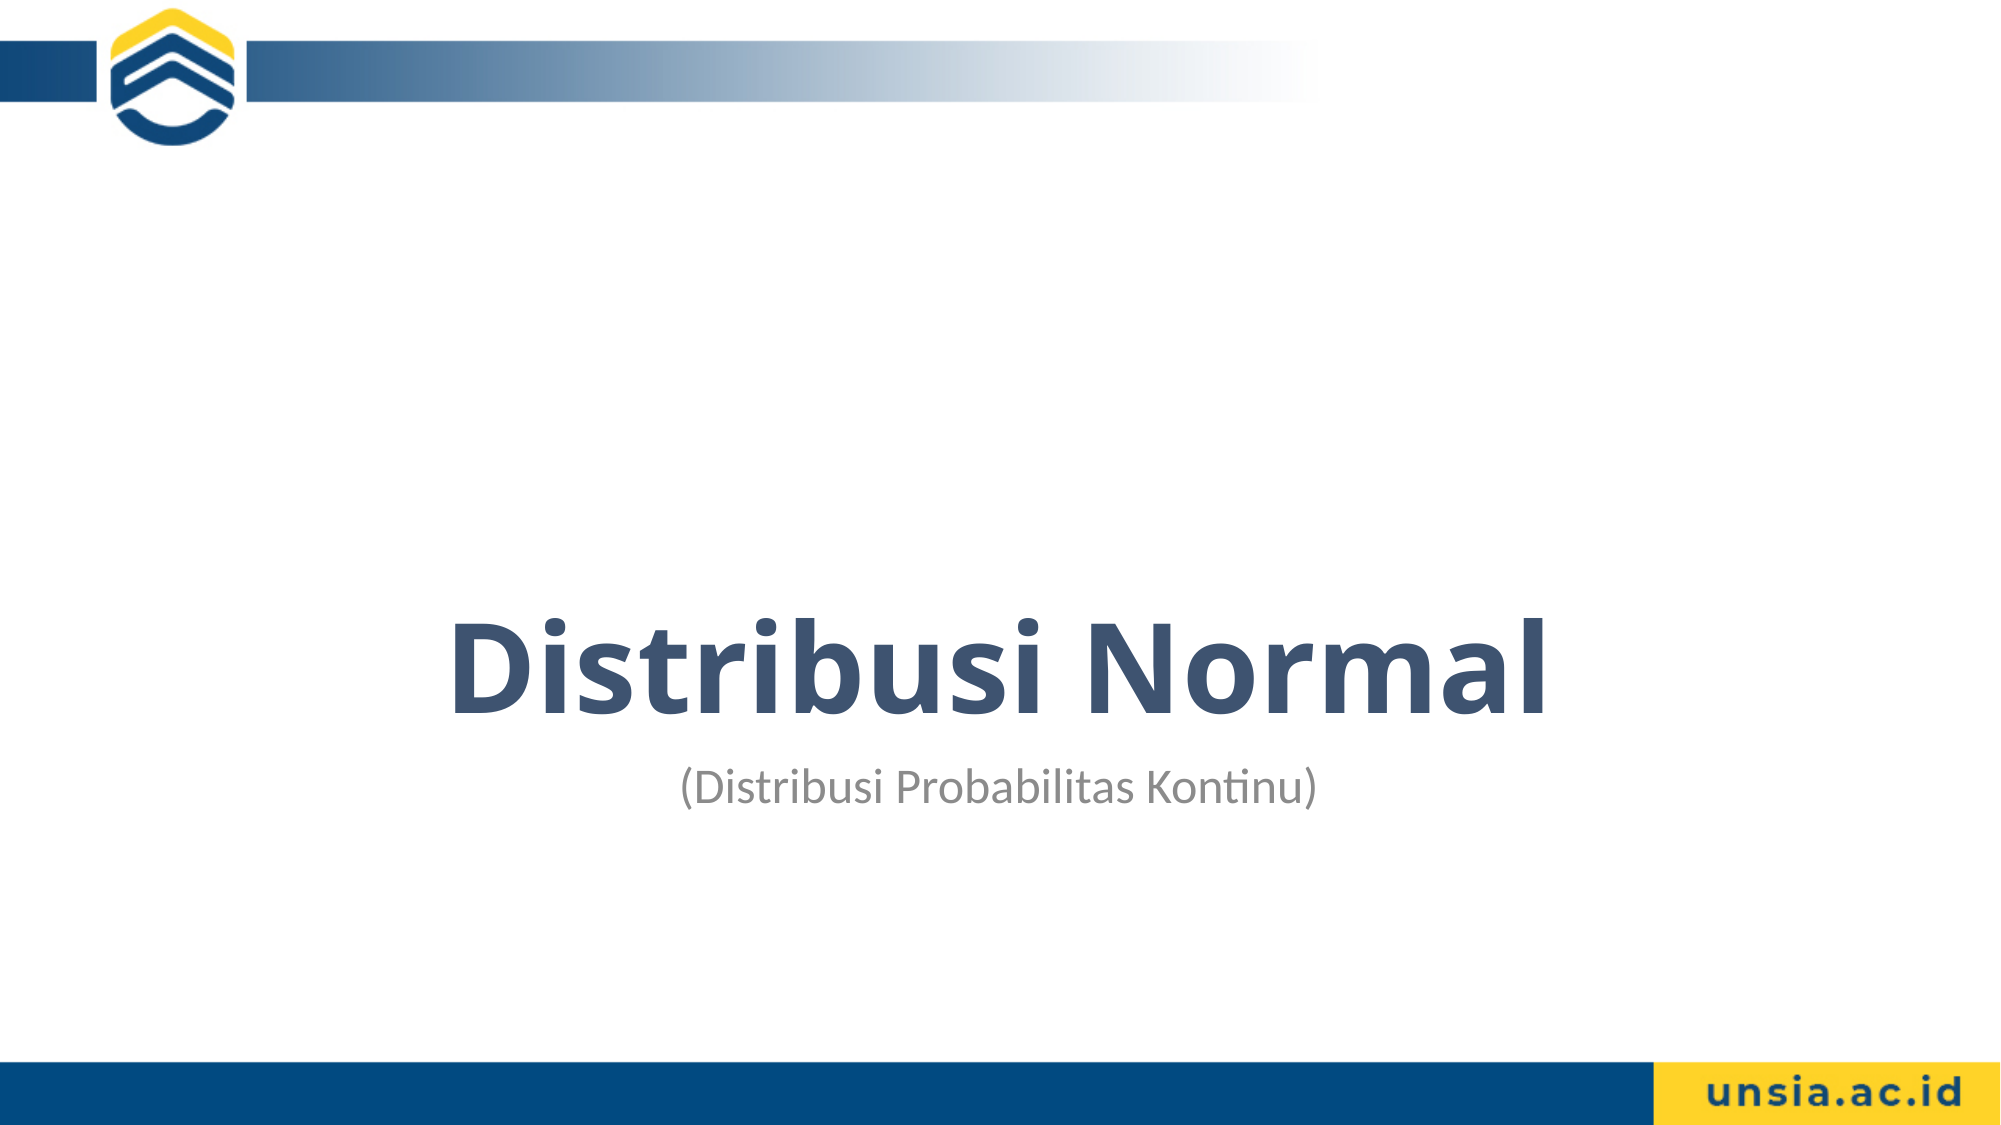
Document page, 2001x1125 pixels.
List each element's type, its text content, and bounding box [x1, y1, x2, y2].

list (Distribusi Probabilitas Kontinu) [136, 752, 1862, 999]
title Distribusi Normal [136, 280, 1862, 749]
picture [0, 0, 2001, 1125]
